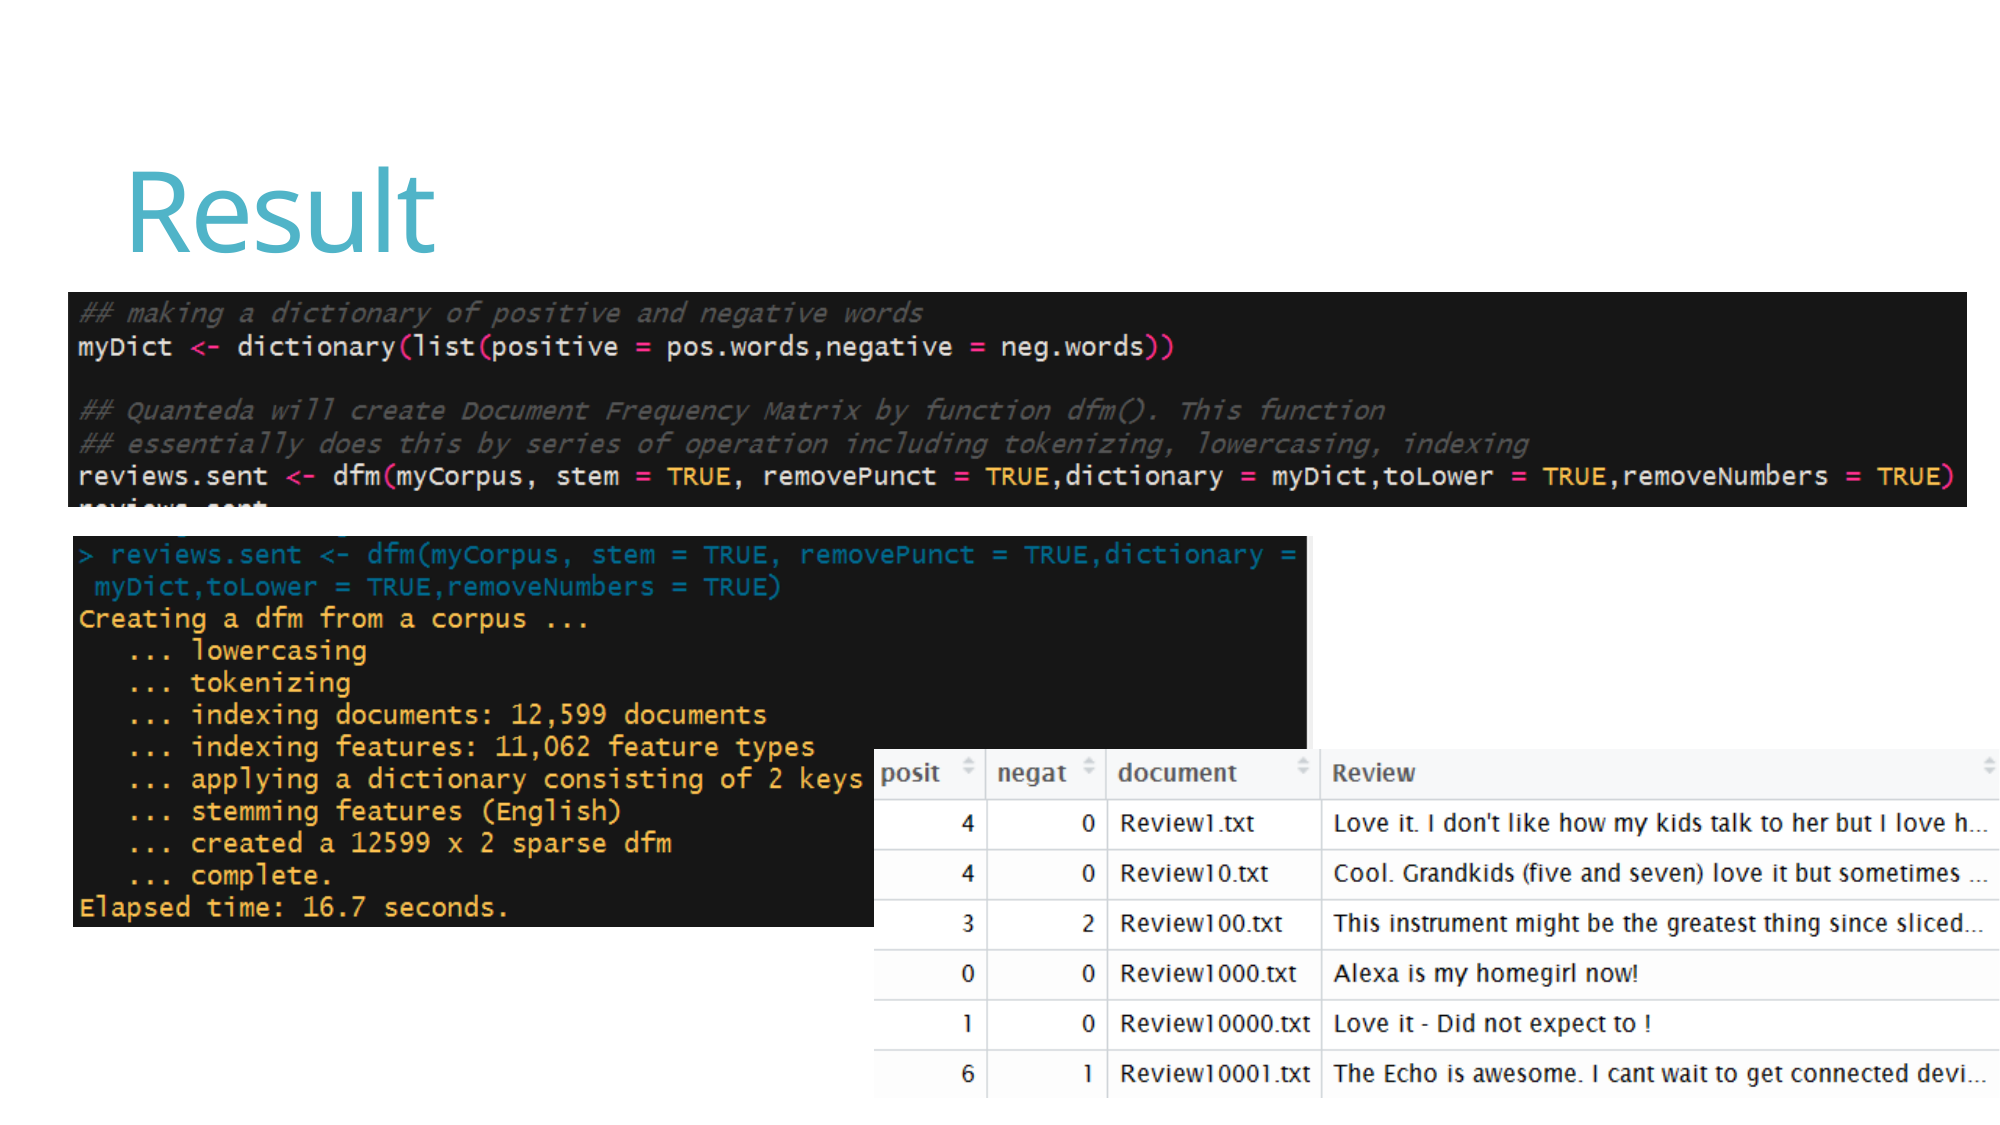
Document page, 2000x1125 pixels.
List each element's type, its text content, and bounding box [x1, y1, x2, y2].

picture [72, 536, 2000, 1099]
title Result [107, 81, 1875, 291]
picture [68, 291, 1967, 507]
